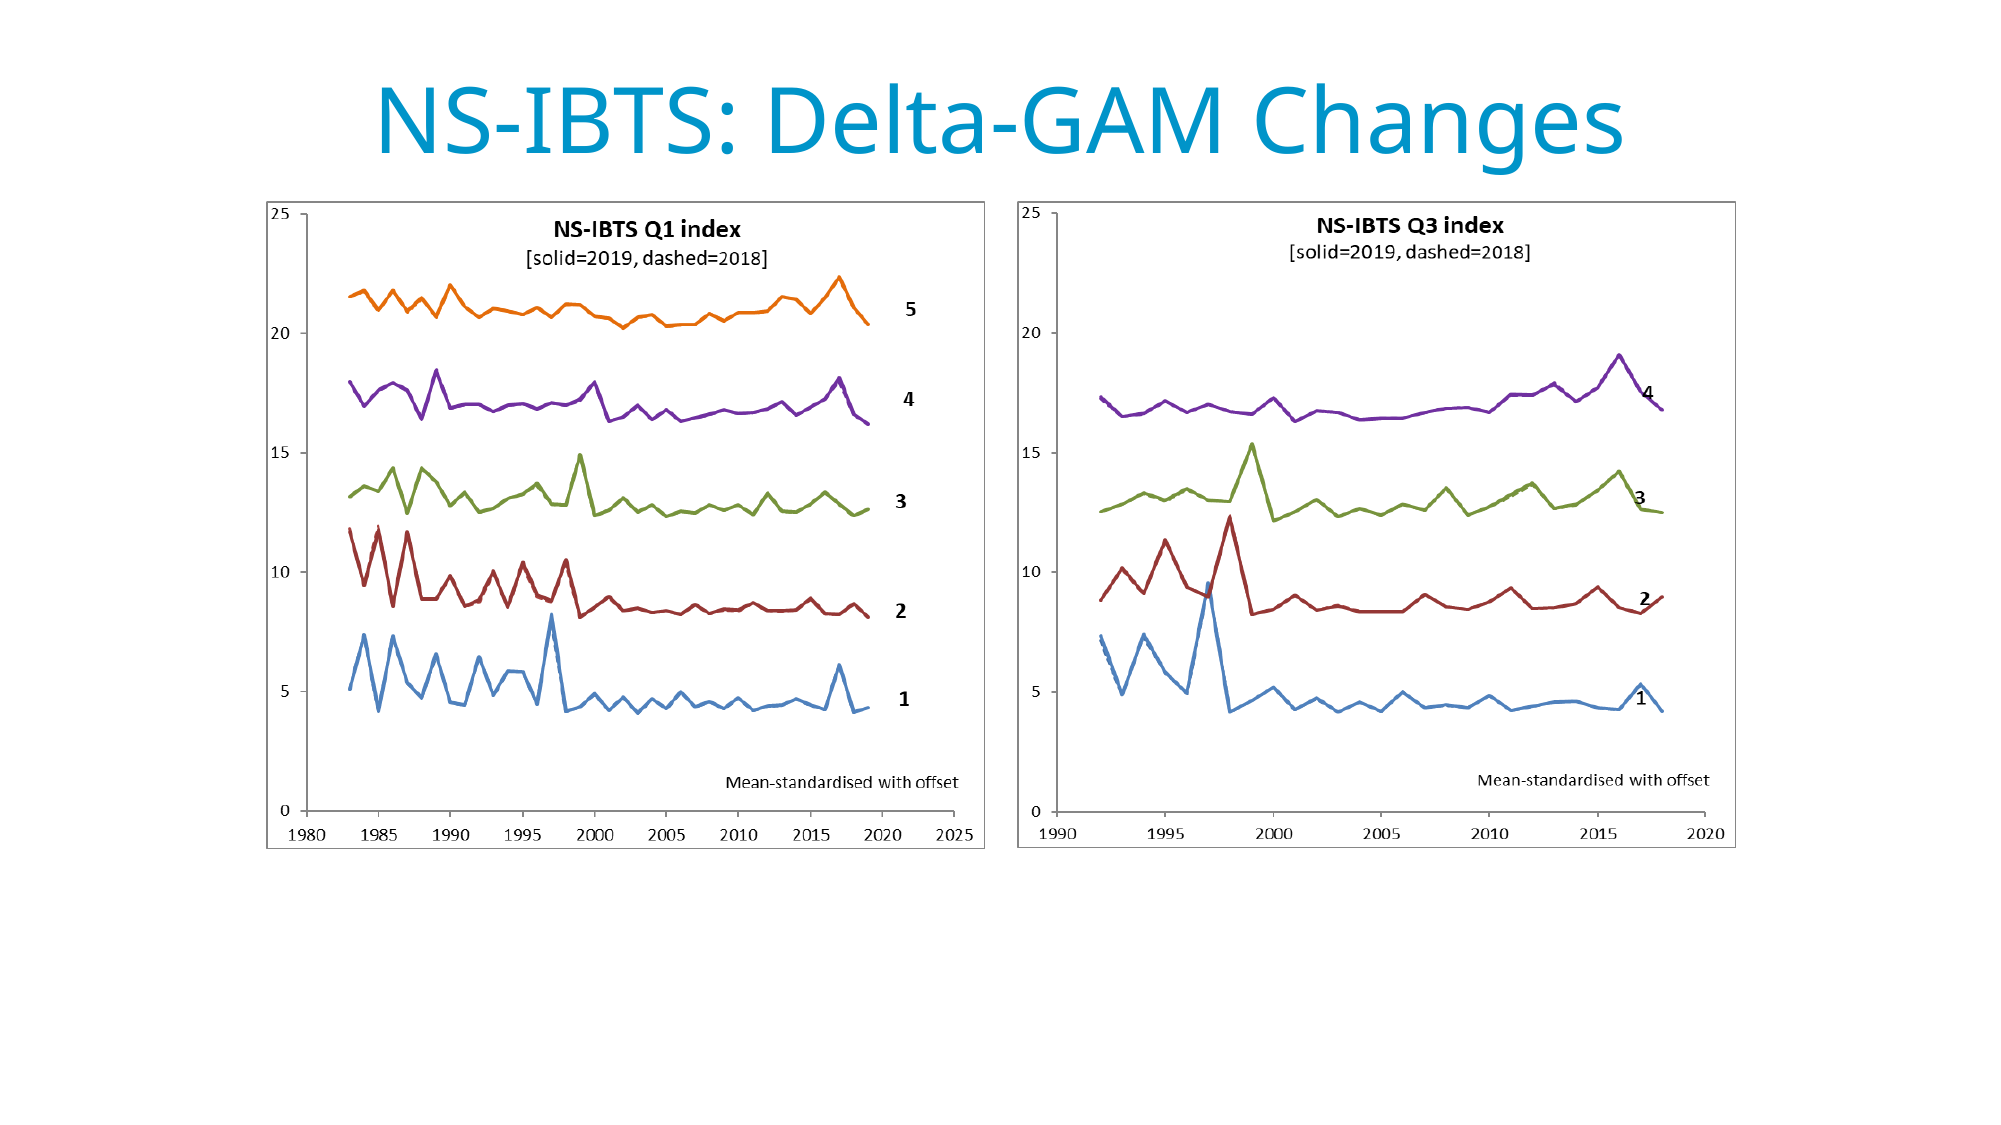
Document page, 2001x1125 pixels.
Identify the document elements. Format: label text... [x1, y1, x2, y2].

title NS-IBTS: Delta-GAM Changes [358, 14, 1653, 233]
picture [1017, 201, 1737, 848]
picture [266, 201, 985, 849]
